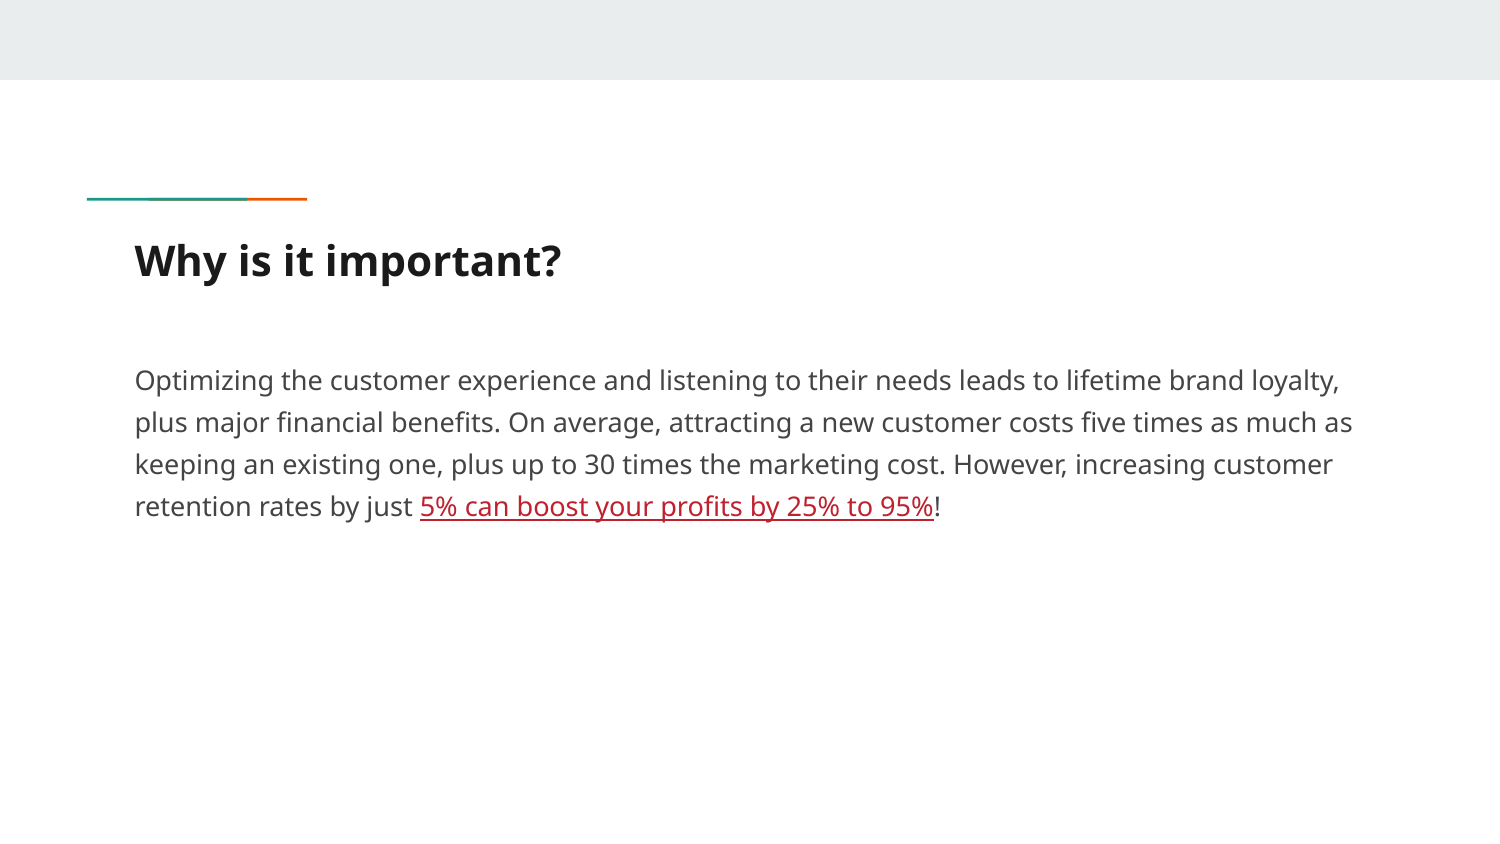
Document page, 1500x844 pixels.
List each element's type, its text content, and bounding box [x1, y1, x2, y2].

title Why is it important? [119, 216, 1381, 305]
list Optimizing the customer experience and listening to their needs leads to lifetime brand loyalty, plus major financial benefits. On average, attracting a new customer costs five times as much as keeping an existing one, plus up to 30 times the marketing cost. However, increasing customer retention rates by just 5% can boost your profits by 25% to 95%! [119, 341, 1381, 712]
